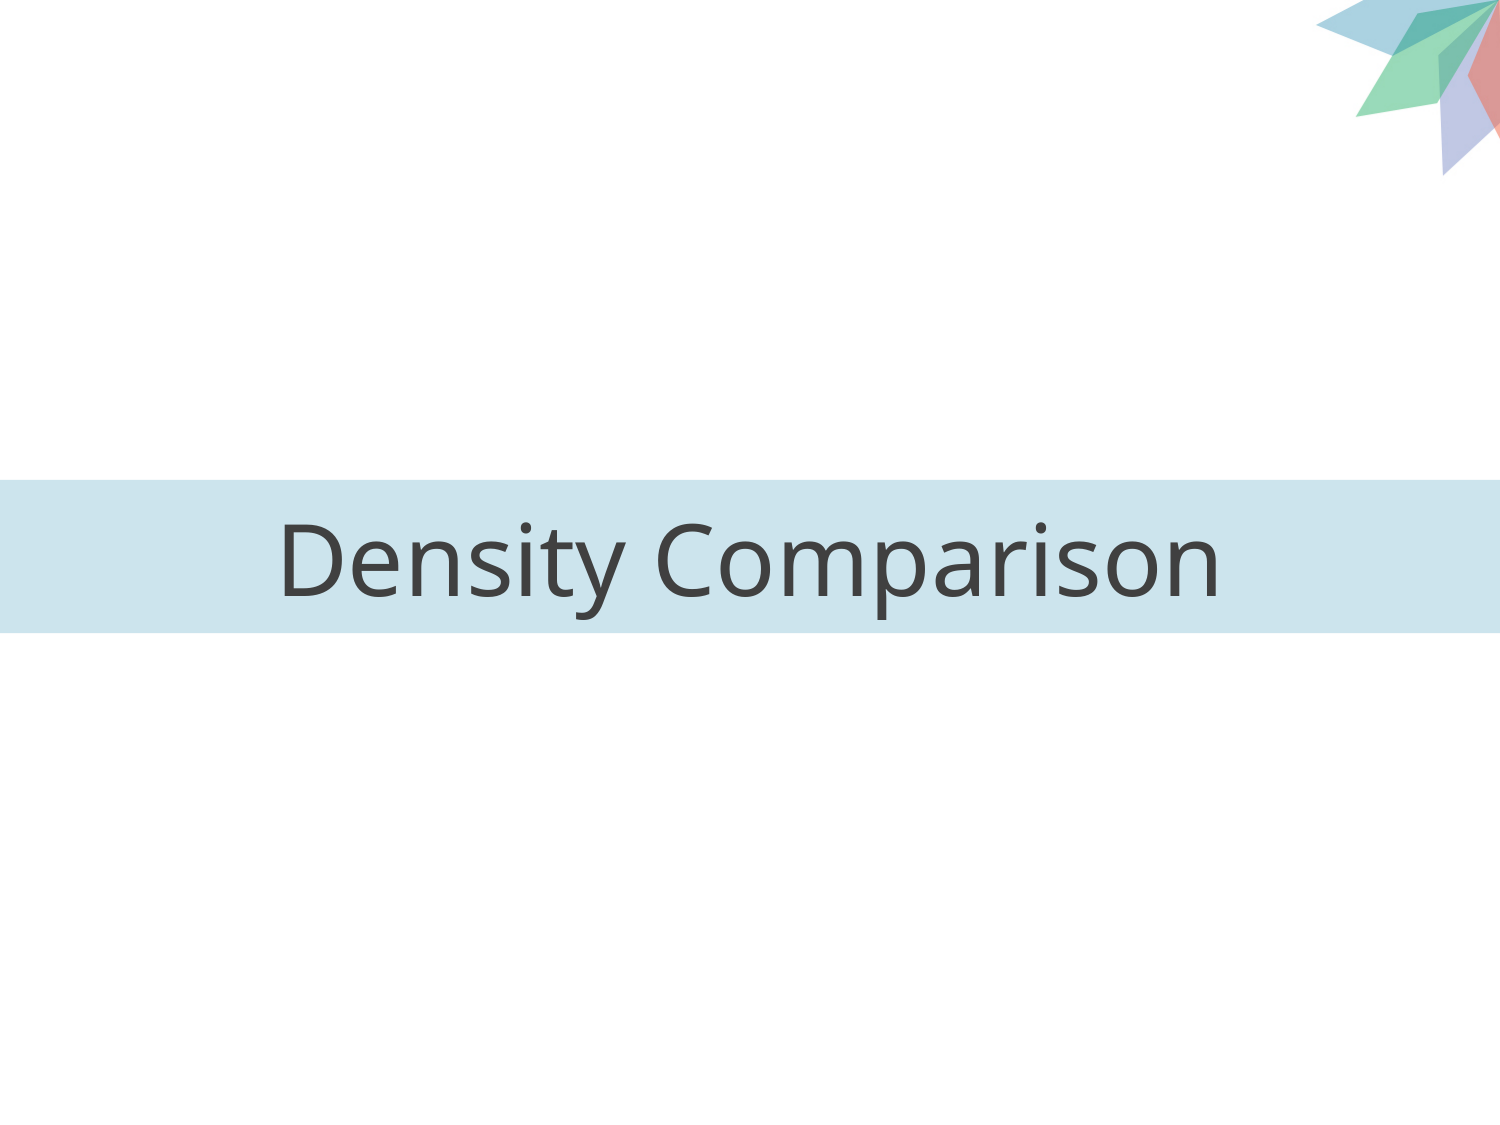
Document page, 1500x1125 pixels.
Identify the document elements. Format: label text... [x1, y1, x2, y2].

text_box [1424, 478, 1500, 635]
picture [0, 635, 1500, 1125]
picture [0, 0, 1500, 478]
text_box [0, 478, 76, 635]
list Density Comparison [76, 477, 1424, 636]
